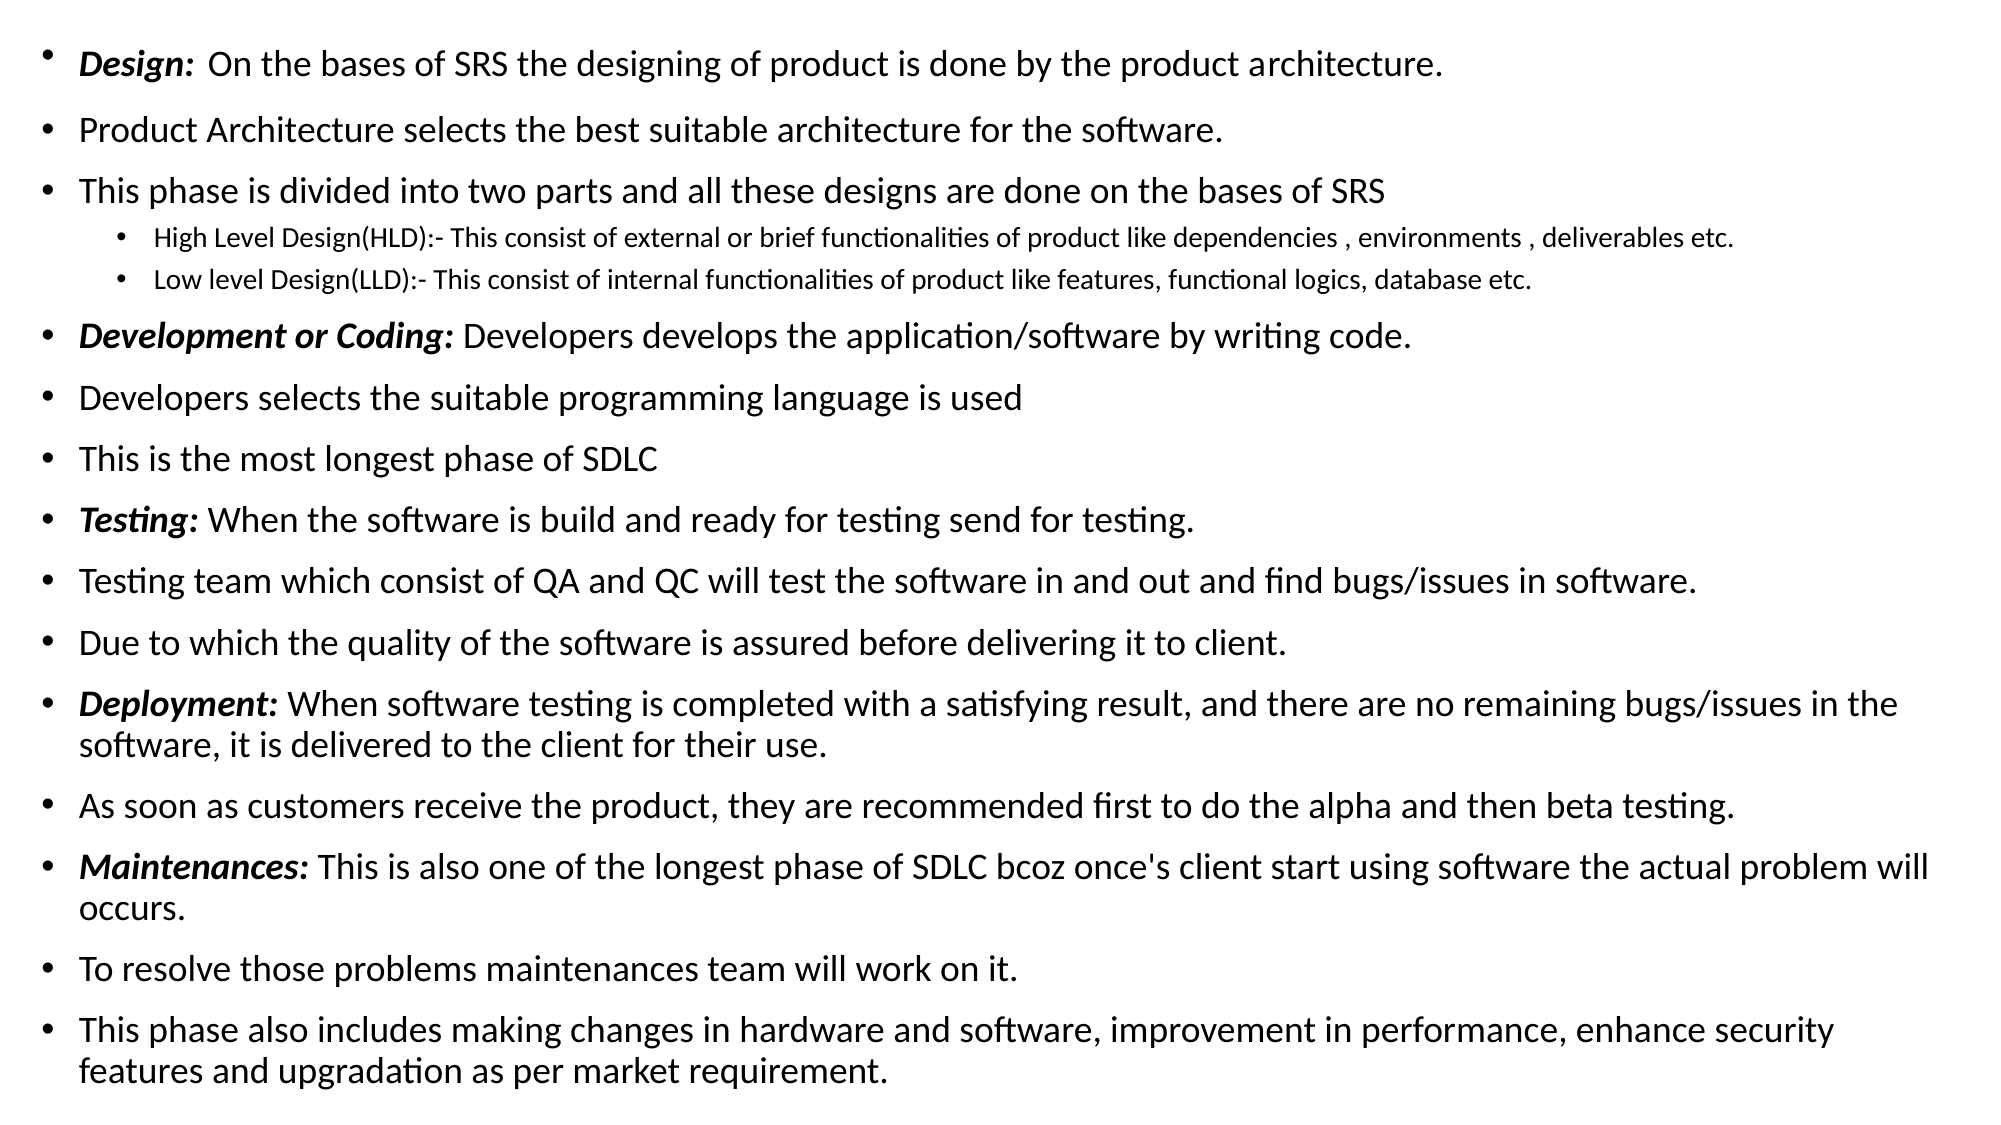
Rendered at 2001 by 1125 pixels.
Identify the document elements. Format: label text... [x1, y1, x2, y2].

list Design: On the bases of SRS the designing of product is done by the product architecture. Product Architecture selects the best suitable architecture for the software. This phase is divided into two parts and all these designs are done on the bases of SRS High Level Design(HLD):- This consist of external or brief functionalities of product like dependencies , environments , deliverables etc. Low level Design(LLD):- This consist of internal functionalities of product like features, functional logics, database etc. Development or Coding: Developers develops the application/software by writing code. Developers selects the suitable programming language is used This is the most longest phase of SDLC Testing: When the software is build and ready for testing send for testing. Testing team which consist of QA and QC will test the software in and out and find bugs/issues in software. Due to which the quality of the software is assured before delivering it to client. Deployment: When software testing is completed with a satisfying result, and there are no remaining bugs/issues in the software, it is delivered to the client for their use. As soon as customers receive the product, they are recommended first to do the alpha and then beta testing. Maintenances: This is also one of the longest phase of SDLC bcoz once's client start using software the actual problem will occurs. To resolve those problems maintenances team will work on it. This phase also includes making changes in hardware and software, improvement in performance, enhance security features and upgradation as per market requirement. [26, 18, 1975, 1106]
